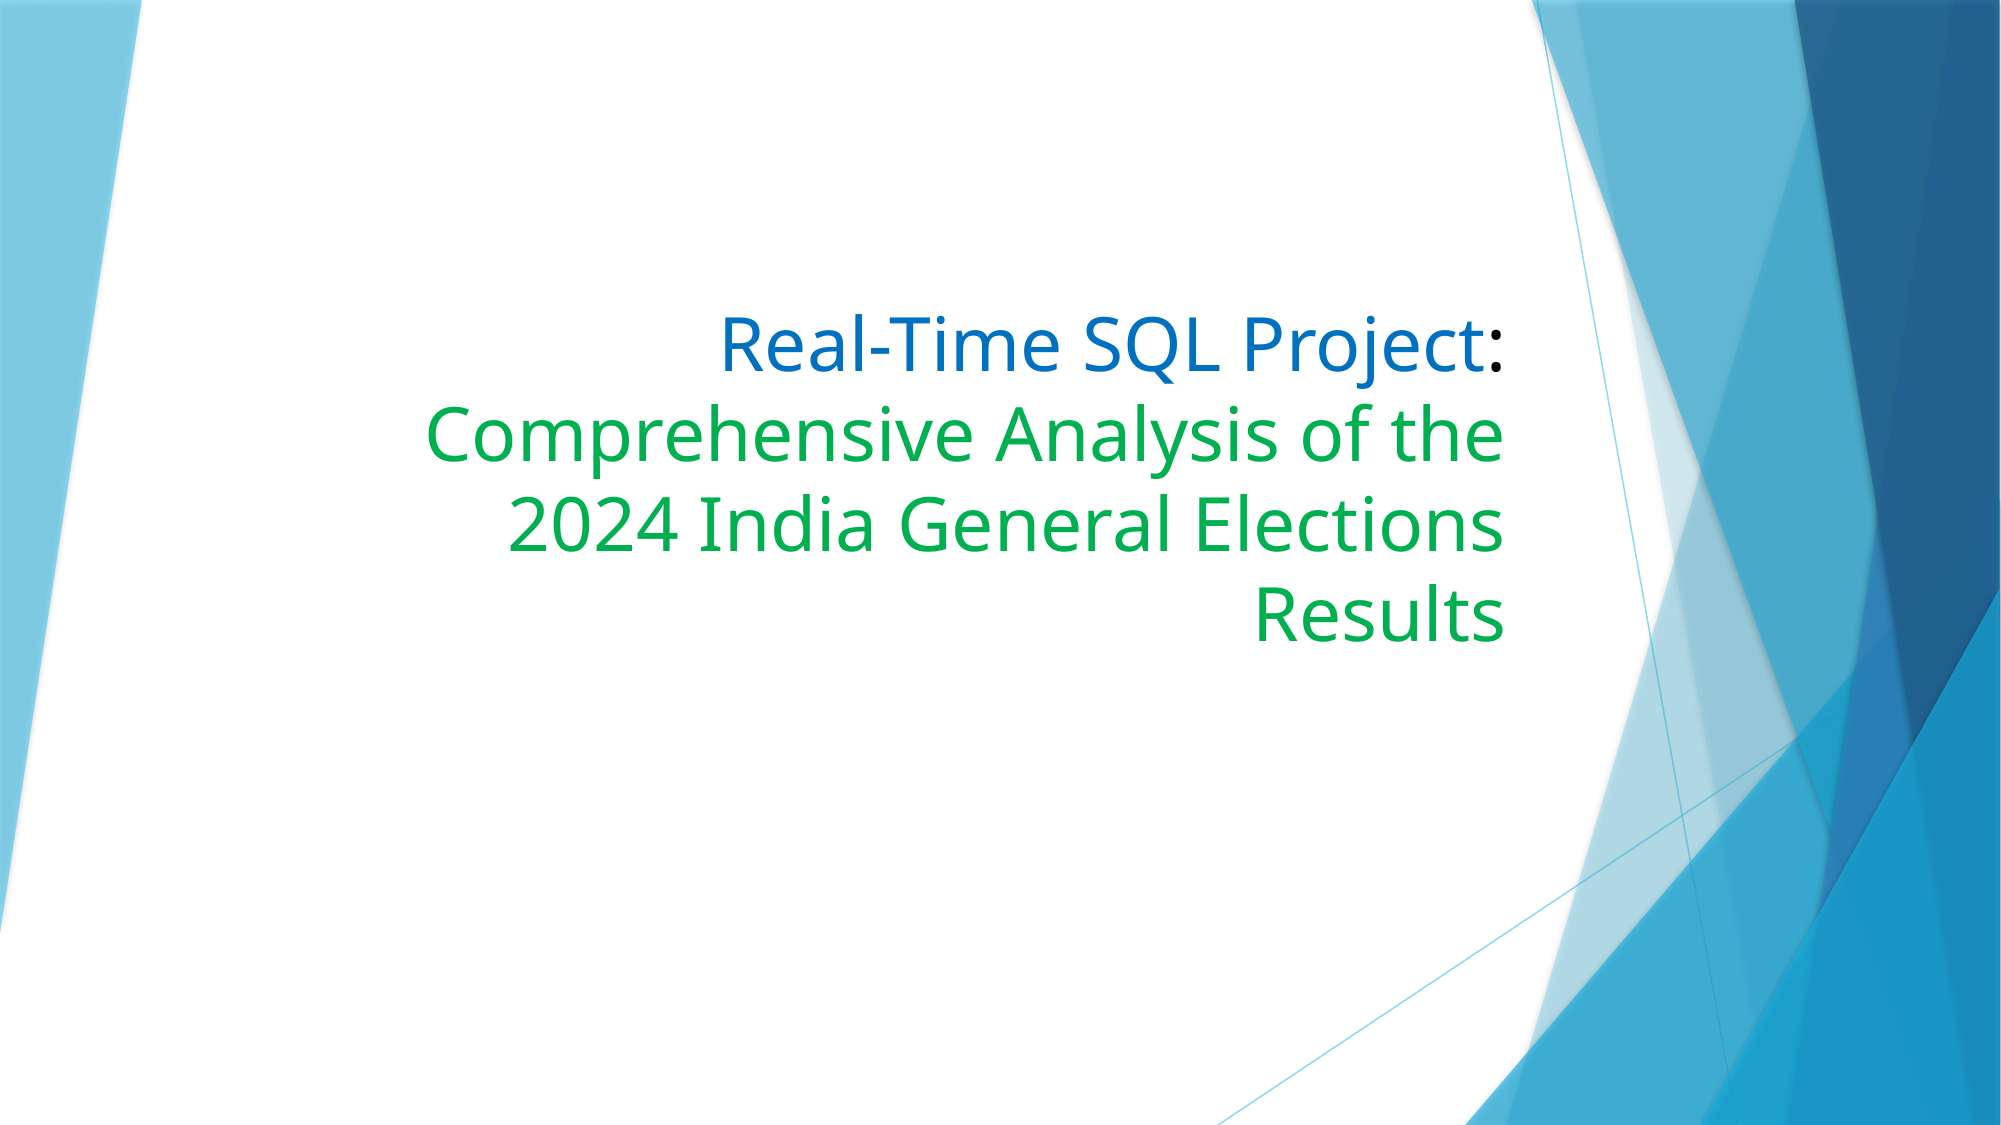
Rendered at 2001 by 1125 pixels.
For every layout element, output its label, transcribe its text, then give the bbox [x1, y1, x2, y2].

title Real-Time SQL Project: Comprehensive Analysis of the 2024 India General Elections Results [247, 394, 1522, 665]
